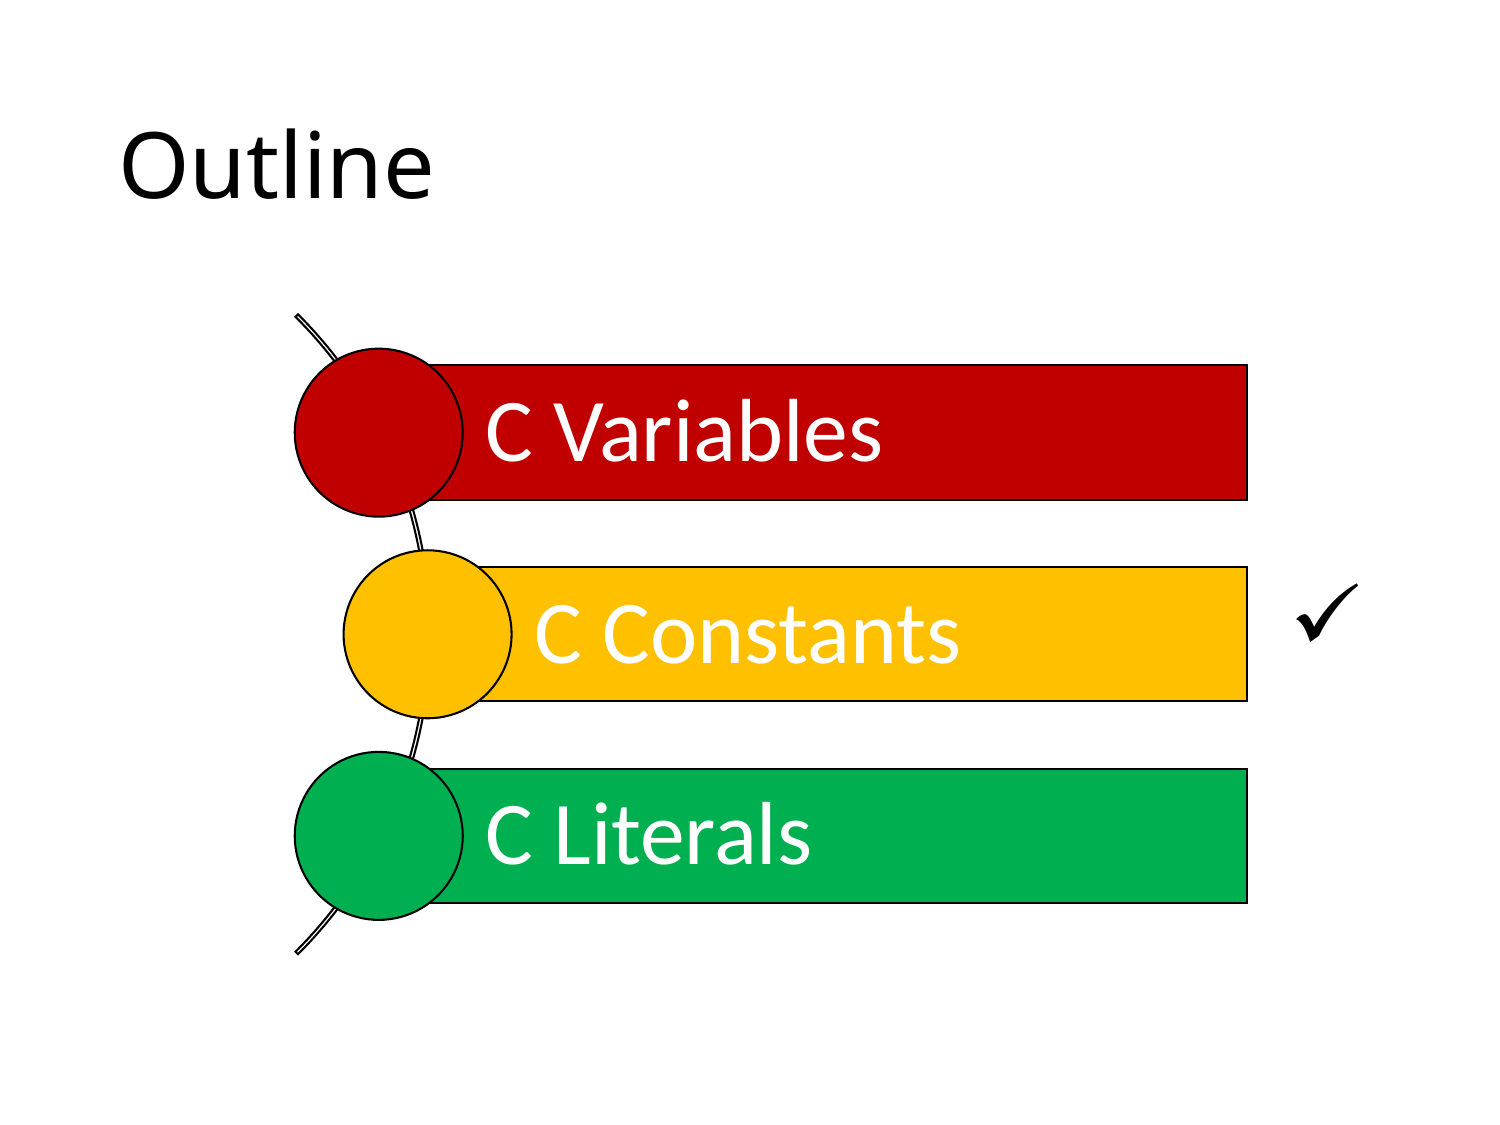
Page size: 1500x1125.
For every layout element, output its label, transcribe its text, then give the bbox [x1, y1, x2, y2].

text_box [1275, 570, 1355, 695]
title Outline [103, 59, 1397, 278]
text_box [285, 298, 1257, 971]
